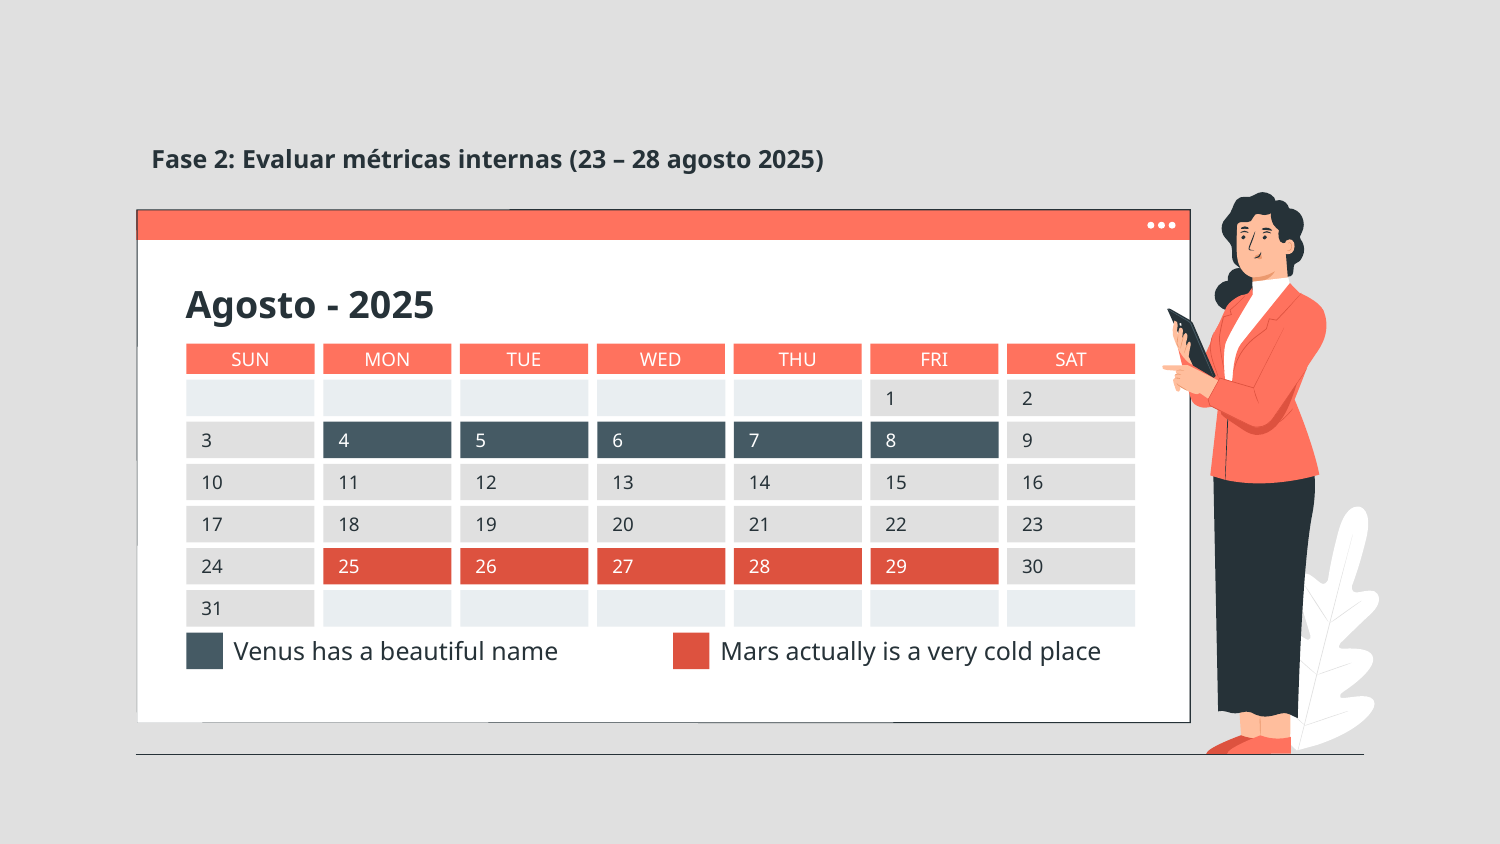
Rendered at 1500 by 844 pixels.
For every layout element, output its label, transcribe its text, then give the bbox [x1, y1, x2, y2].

text_box Fase 2: Evaluar métricas internas (23 – 28 agosto 2025) [136, 128, 1401, 229]
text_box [1161, 191, 1382, 756]
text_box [186, 632, 671, 670]
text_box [672, 632, 1164, 670]
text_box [136, 208, 1156, 724]
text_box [186, 343, 1136, 627]
